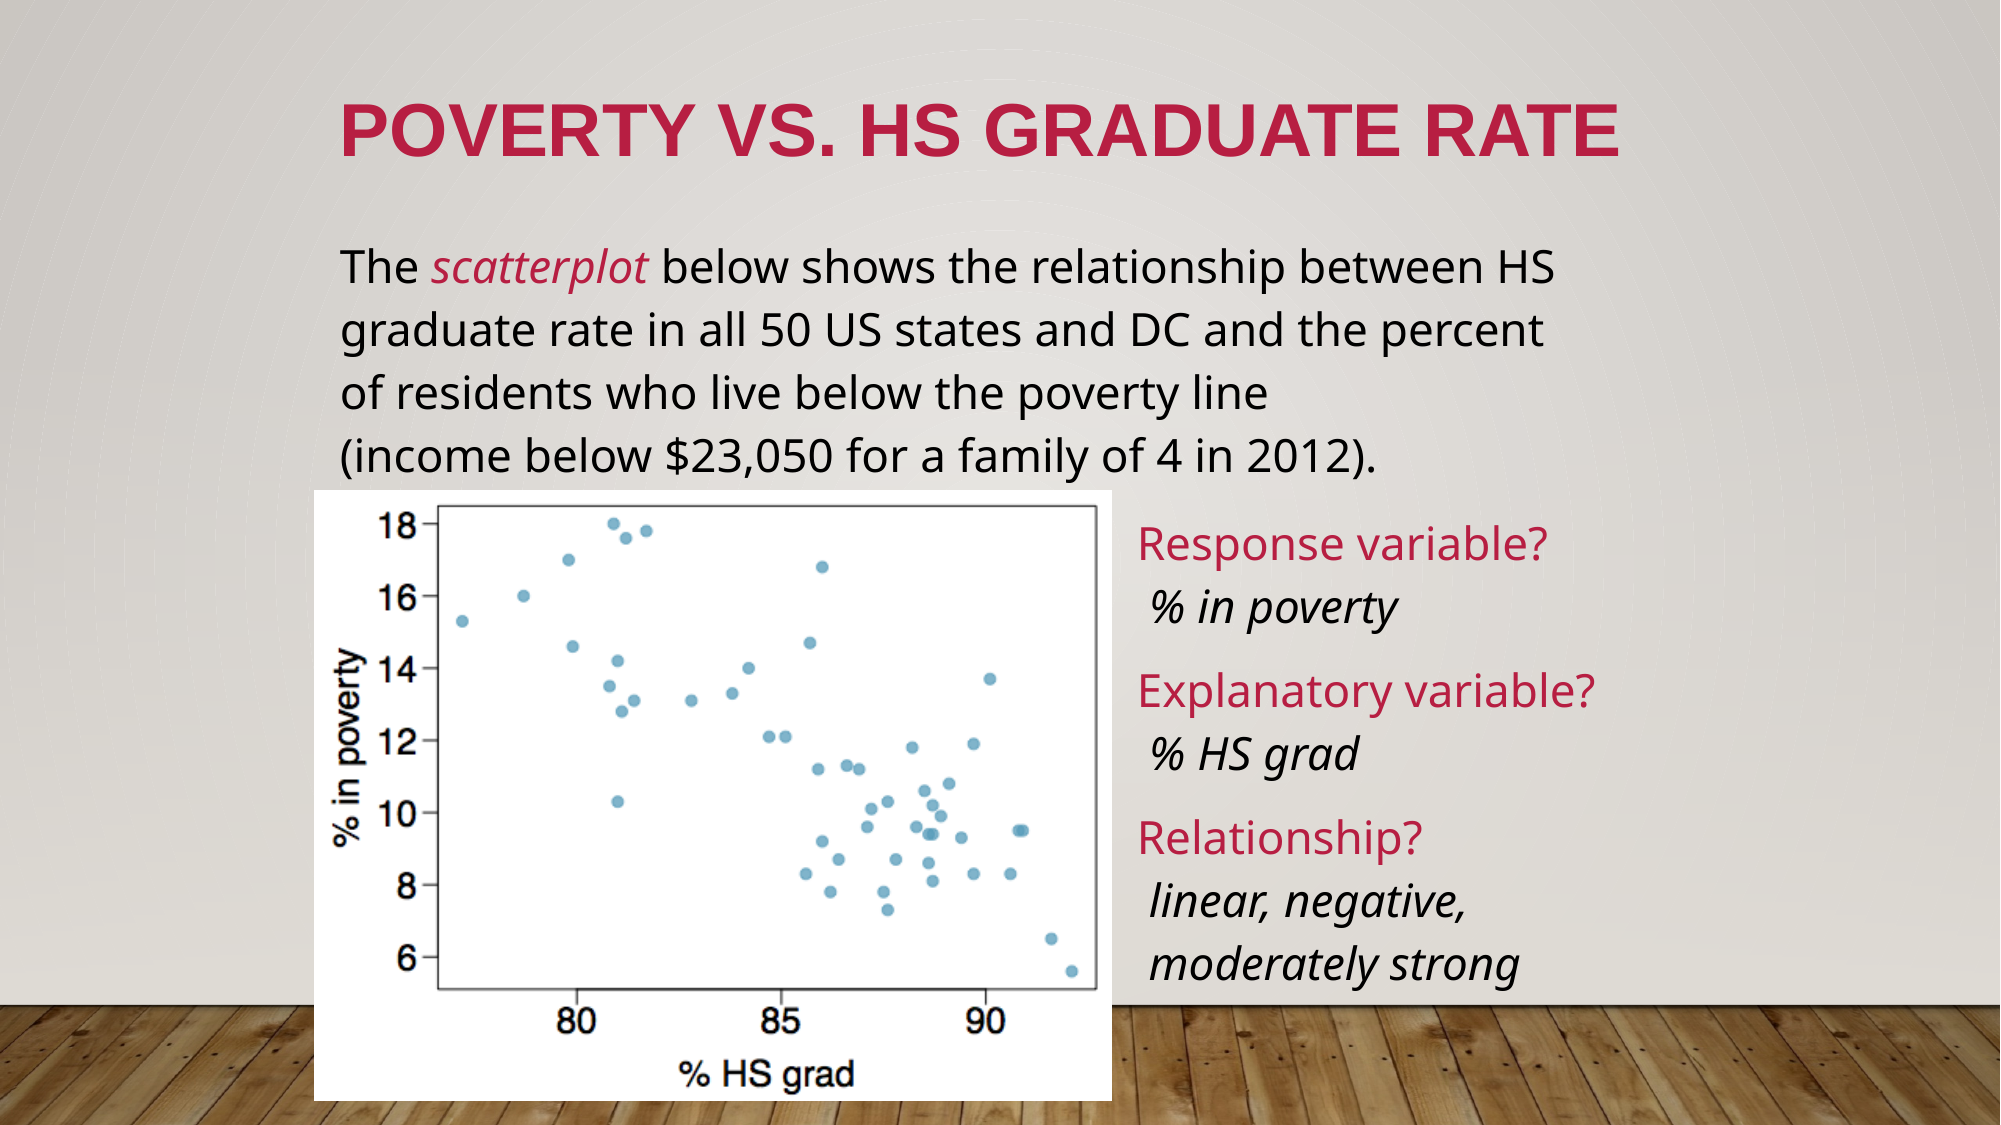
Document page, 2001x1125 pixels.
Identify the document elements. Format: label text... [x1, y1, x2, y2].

list The scatterplot below shows the relationship between HS graduate rate in all 50 US states and DC and the percent of residents who live below the poverty line (income below $23,050 for a family of 4 in 2012). [325, 214, 1609, 532]
list Response variable? % in poverty Explanatory variable? % HS grad Relationship? linear, negative, moderately strong [1121, 490, 1667, 1101]
title Poverty vs. HS graduate rate [324, 0, 1675, 188]
picture [0, 490, 2000, 1125]
